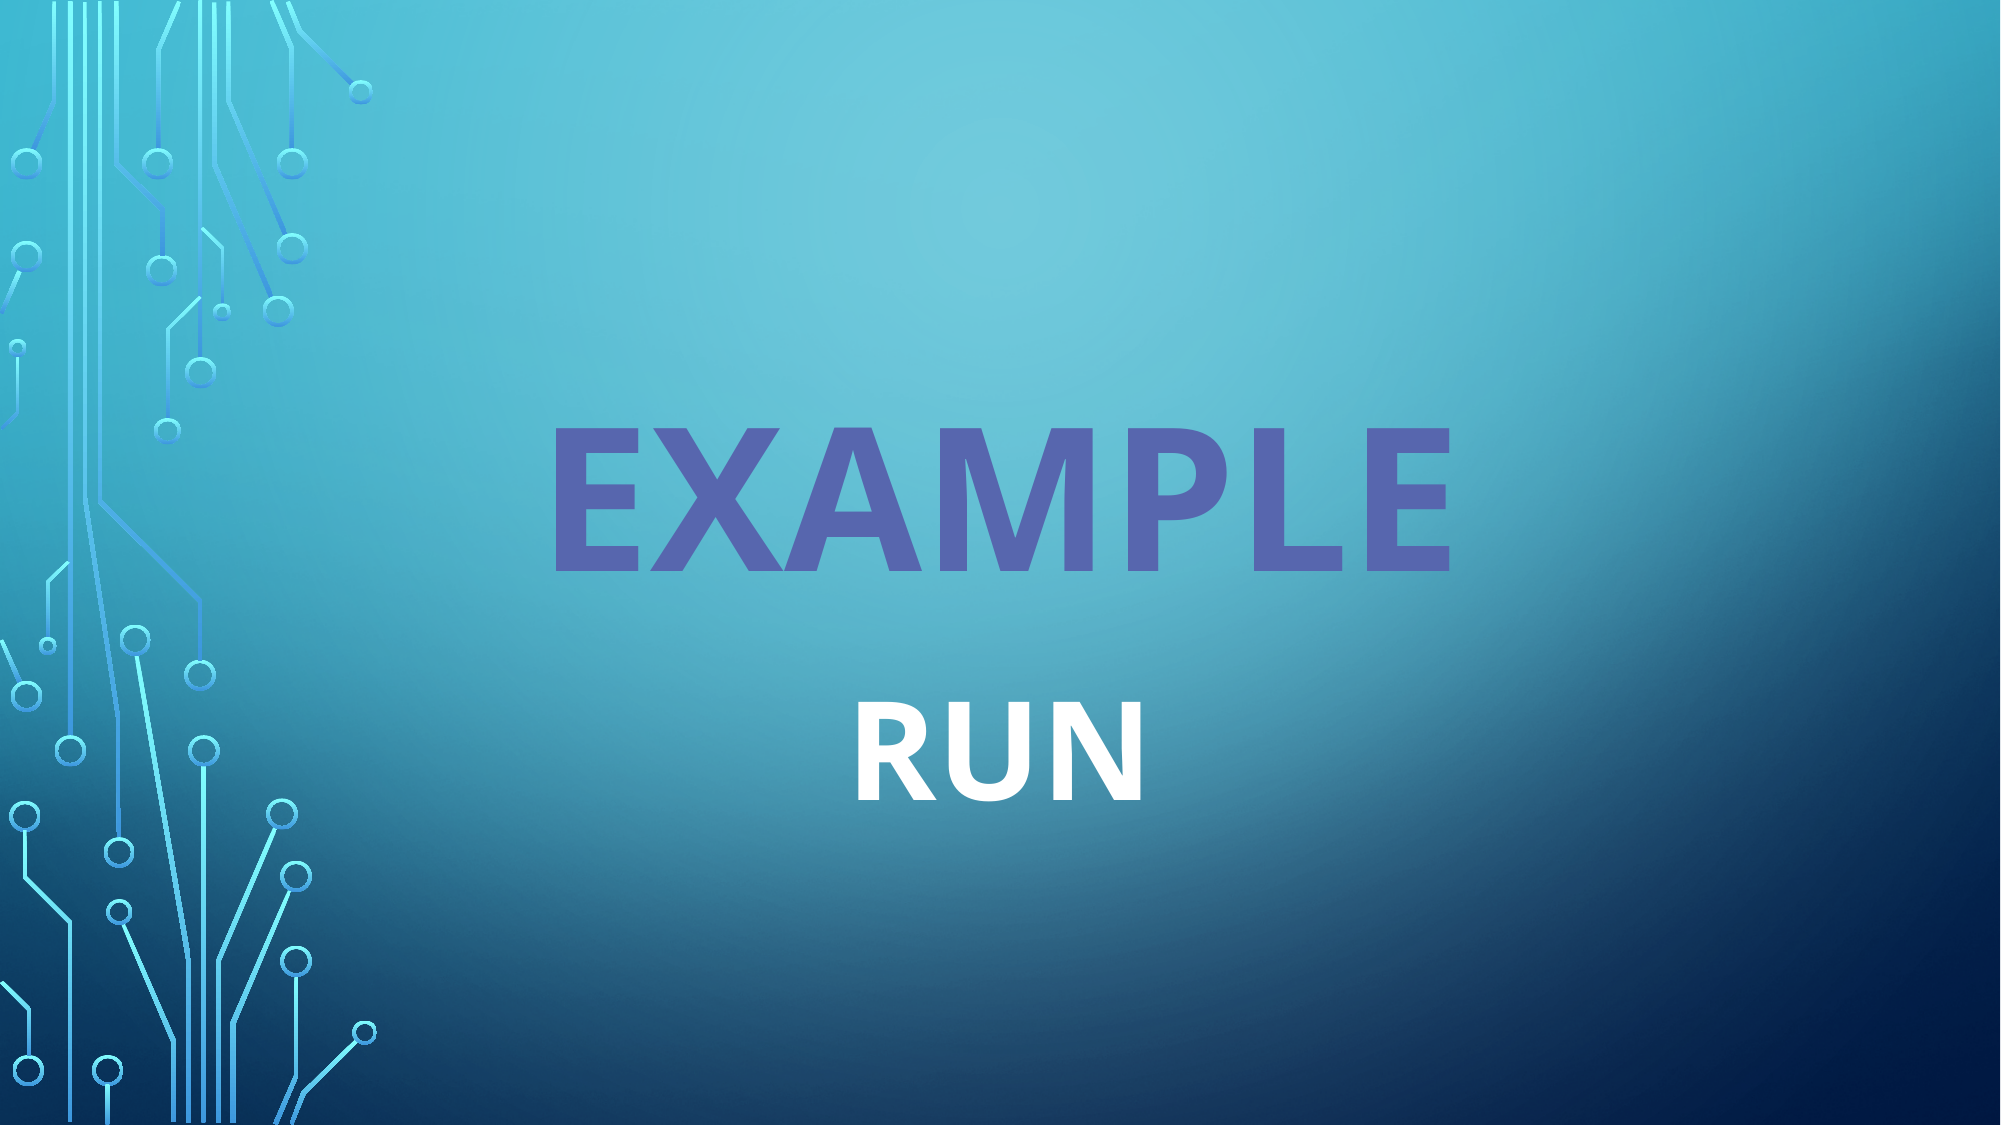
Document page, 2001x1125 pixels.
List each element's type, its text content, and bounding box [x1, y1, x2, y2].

subtitle run [140, 622, 1860, 894]
title Example [278, 230, 1722, 622]
